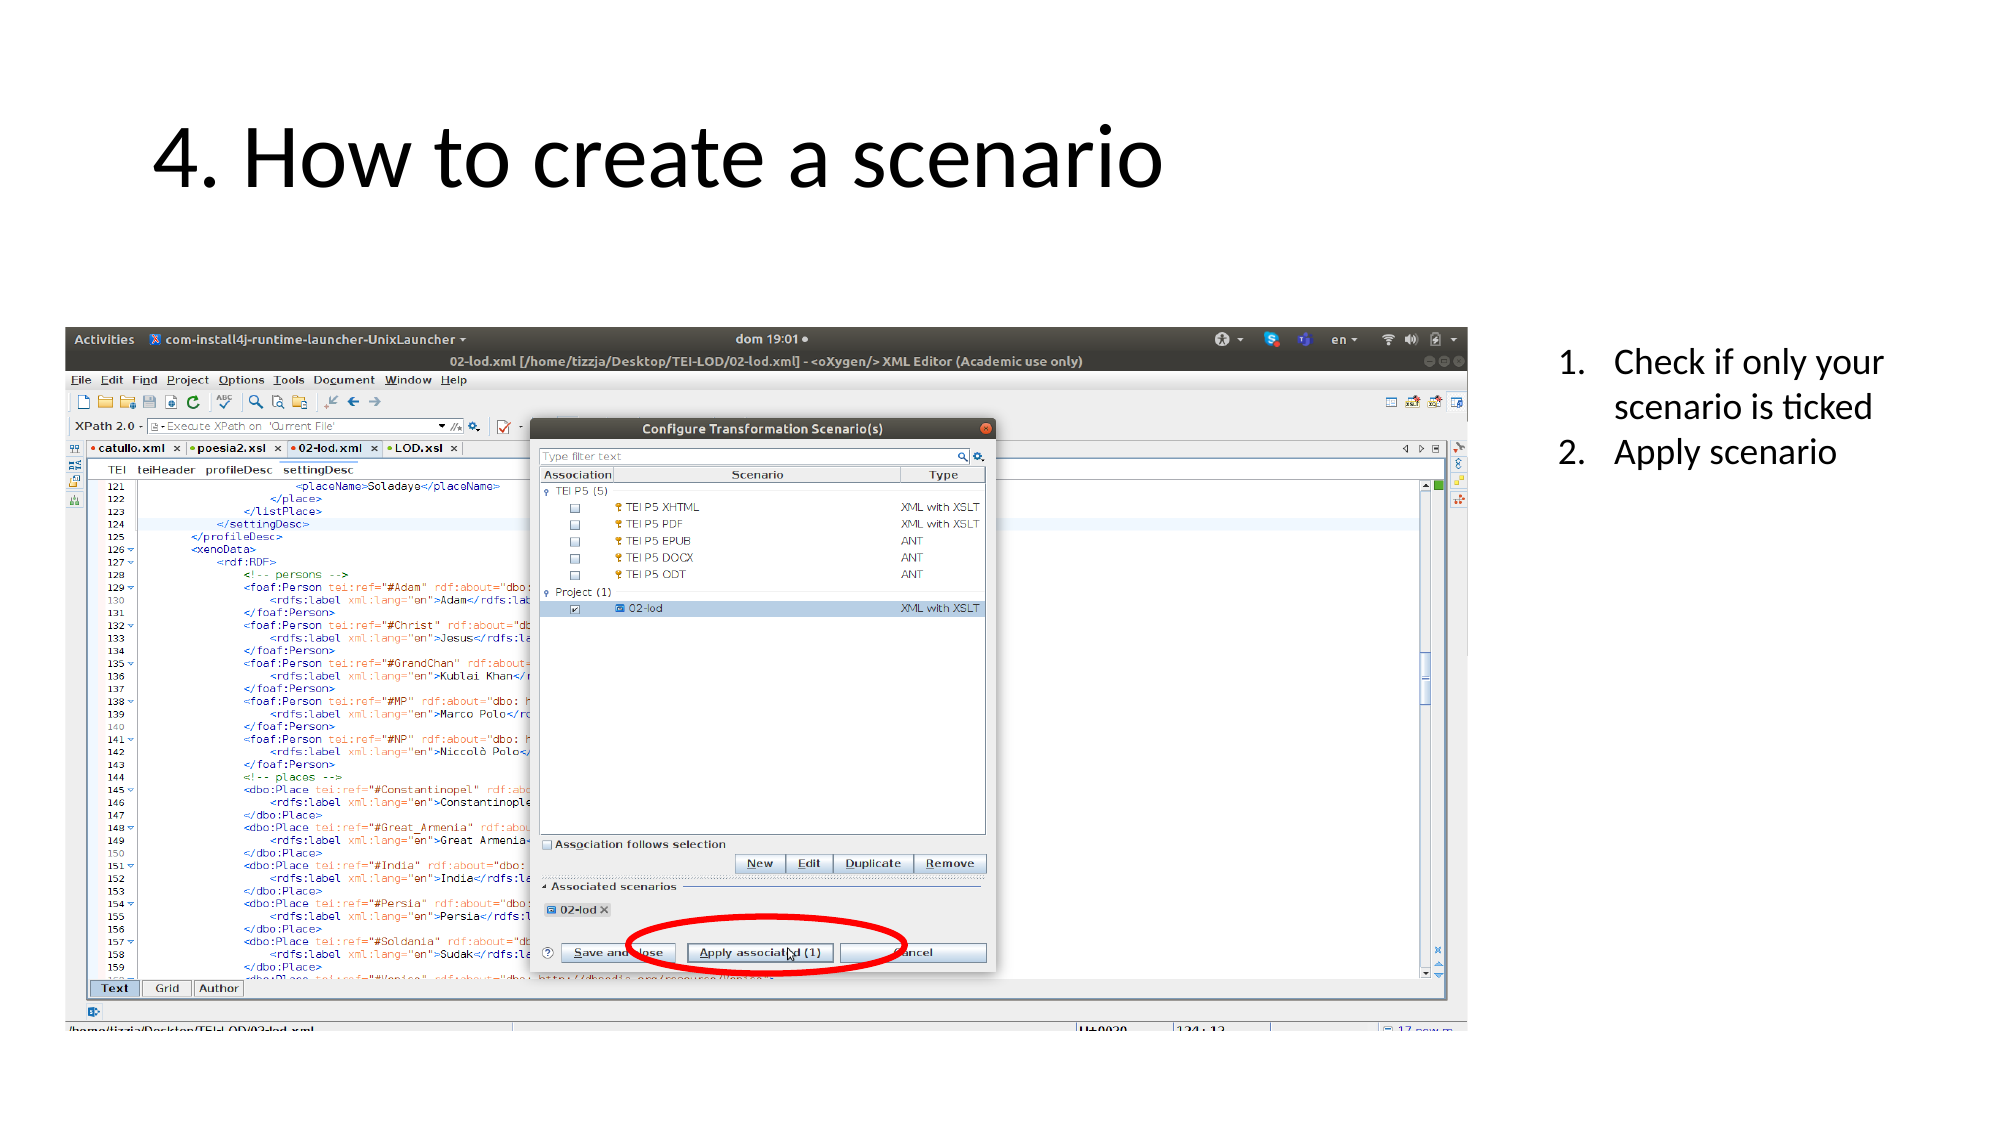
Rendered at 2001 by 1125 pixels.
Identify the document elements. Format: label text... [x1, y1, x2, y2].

picture [65, 327, 1468, 1032]
text_box Check if only your scenario is ticked Apply scenario [1524, 277, 2000, 770]
title 4. How to create a scenario [137, 37, 1863, 278]
